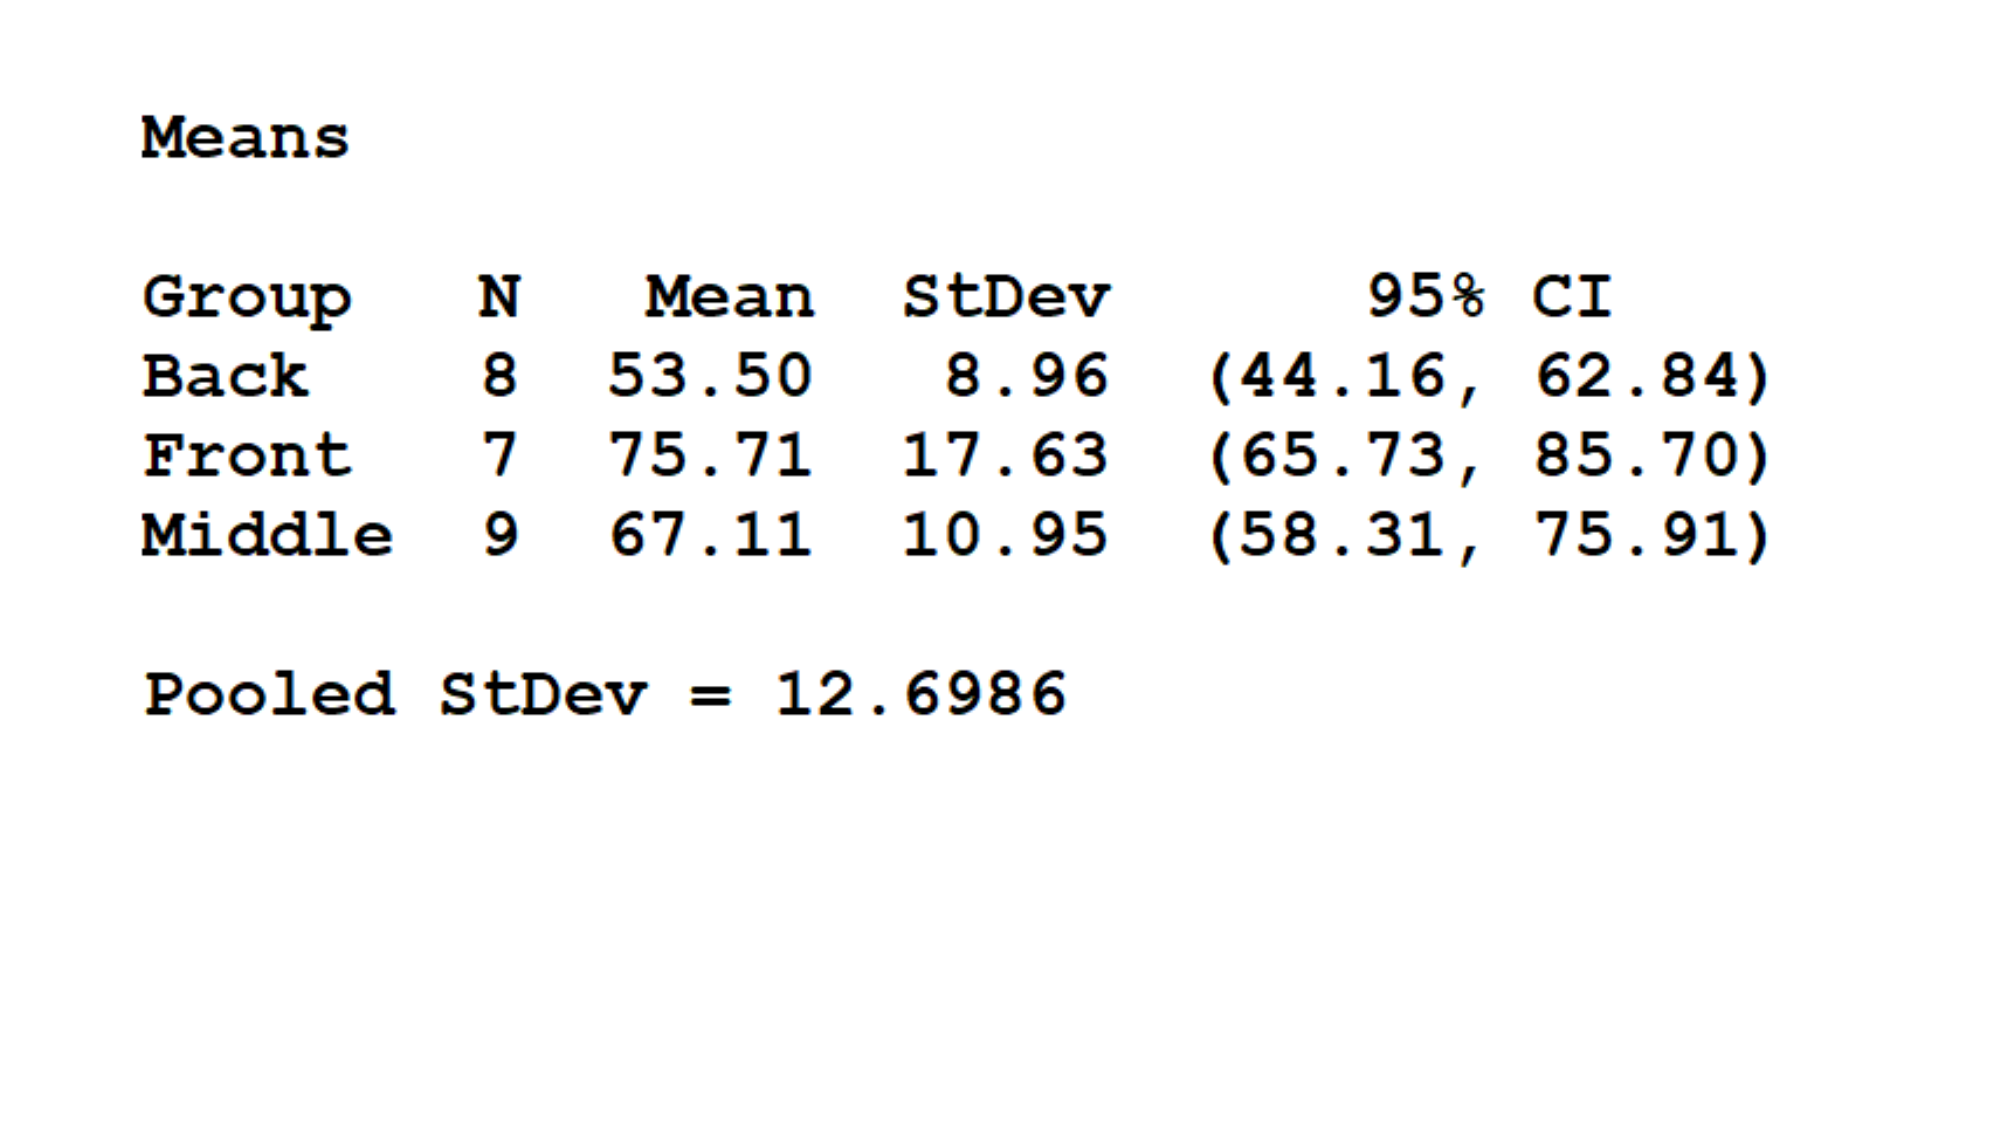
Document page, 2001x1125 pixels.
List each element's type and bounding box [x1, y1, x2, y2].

picture [116, 94, 1862, 795]
